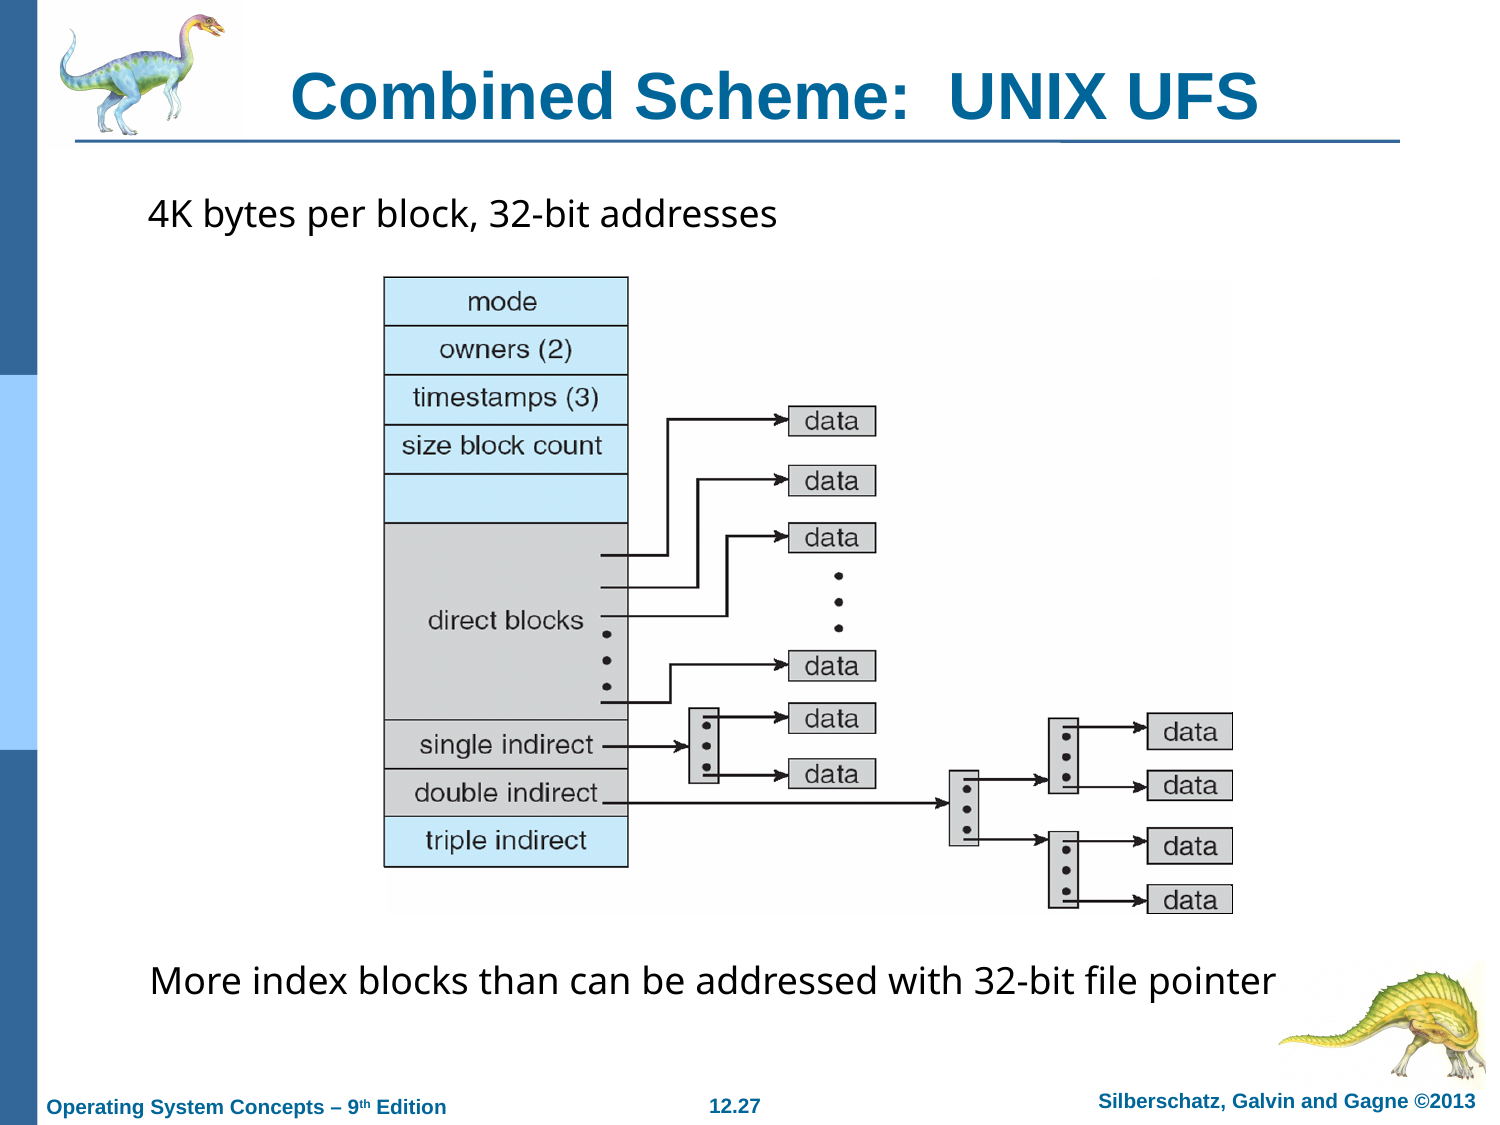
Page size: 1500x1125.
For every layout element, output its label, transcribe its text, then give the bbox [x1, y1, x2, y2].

title Combined Scheme: UNIX UFS [109, 37, 1461, 211]
text_box 4K bytes per block, 32-bit addresses [133, 182, 1366, 242]
picture [46, 0, 243, 149]
picture [1275, 959, 1486, 1090]
text_box More index blocks than can be addressed with 32-bit file pointer [134, 949, 1436, 1010]
picture [383, 276, 1233, 915]
